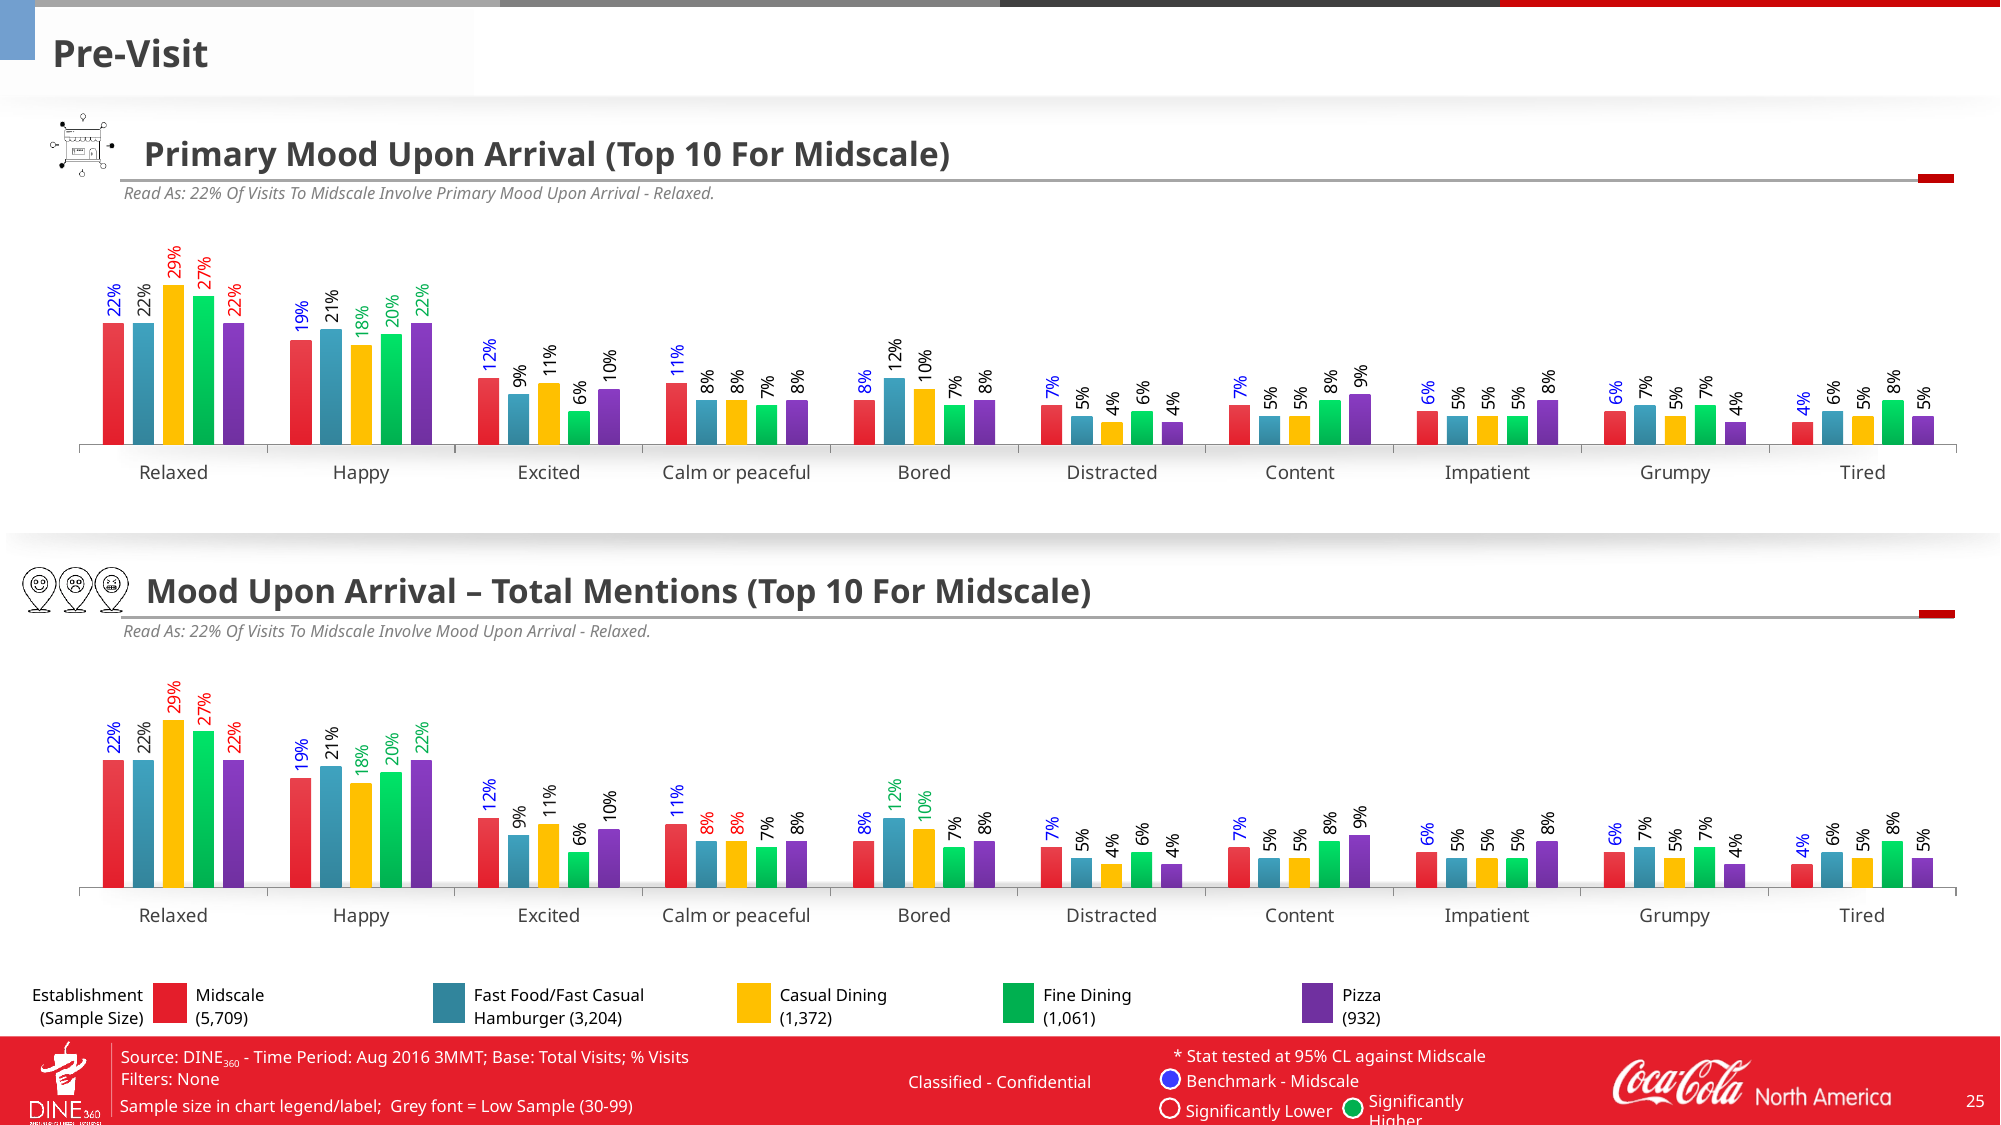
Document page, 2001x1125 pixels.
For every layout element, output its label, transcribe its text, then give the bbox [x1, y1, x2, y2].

picture [21, 1034, 105, 1125]
picture [6, 533, 2000, 617]
text_box Primary Mood Upon Arrival (Top 10 For Midscale) [129, 134, 1842, 175]
text_box Read As: 22% Of Visits To Midscale Involve Mood Upon Arrival - Relaxed. [132, 613, 1919, 617]
text_box Read As: 22% Of Visits To Midscale Involve Primary Mood Upon Arrival - Relaxed. [108, 175, 1919, 211]
text_box Read As: 22% Of Visits To Midscale Involve Mood Upon Arrival - Relaxed. [108, 617, 1919, 648]
text_box Mood Upon Arrival – Total Mentions (Top 10 For Midscale) [132, 571, 1692, 613]
chart [14, 648, 1985, 959]
text_box [0, 8, 475, 95]
picture [0, 95, 2000, 179]
picture [117, 444, 1878, 486]
chart [38, 213, 1985, 518]
slide_number 25 [1937, 1081, 2000, 1113]
text_box Pre-Visit [27, 22, 451, 83]
